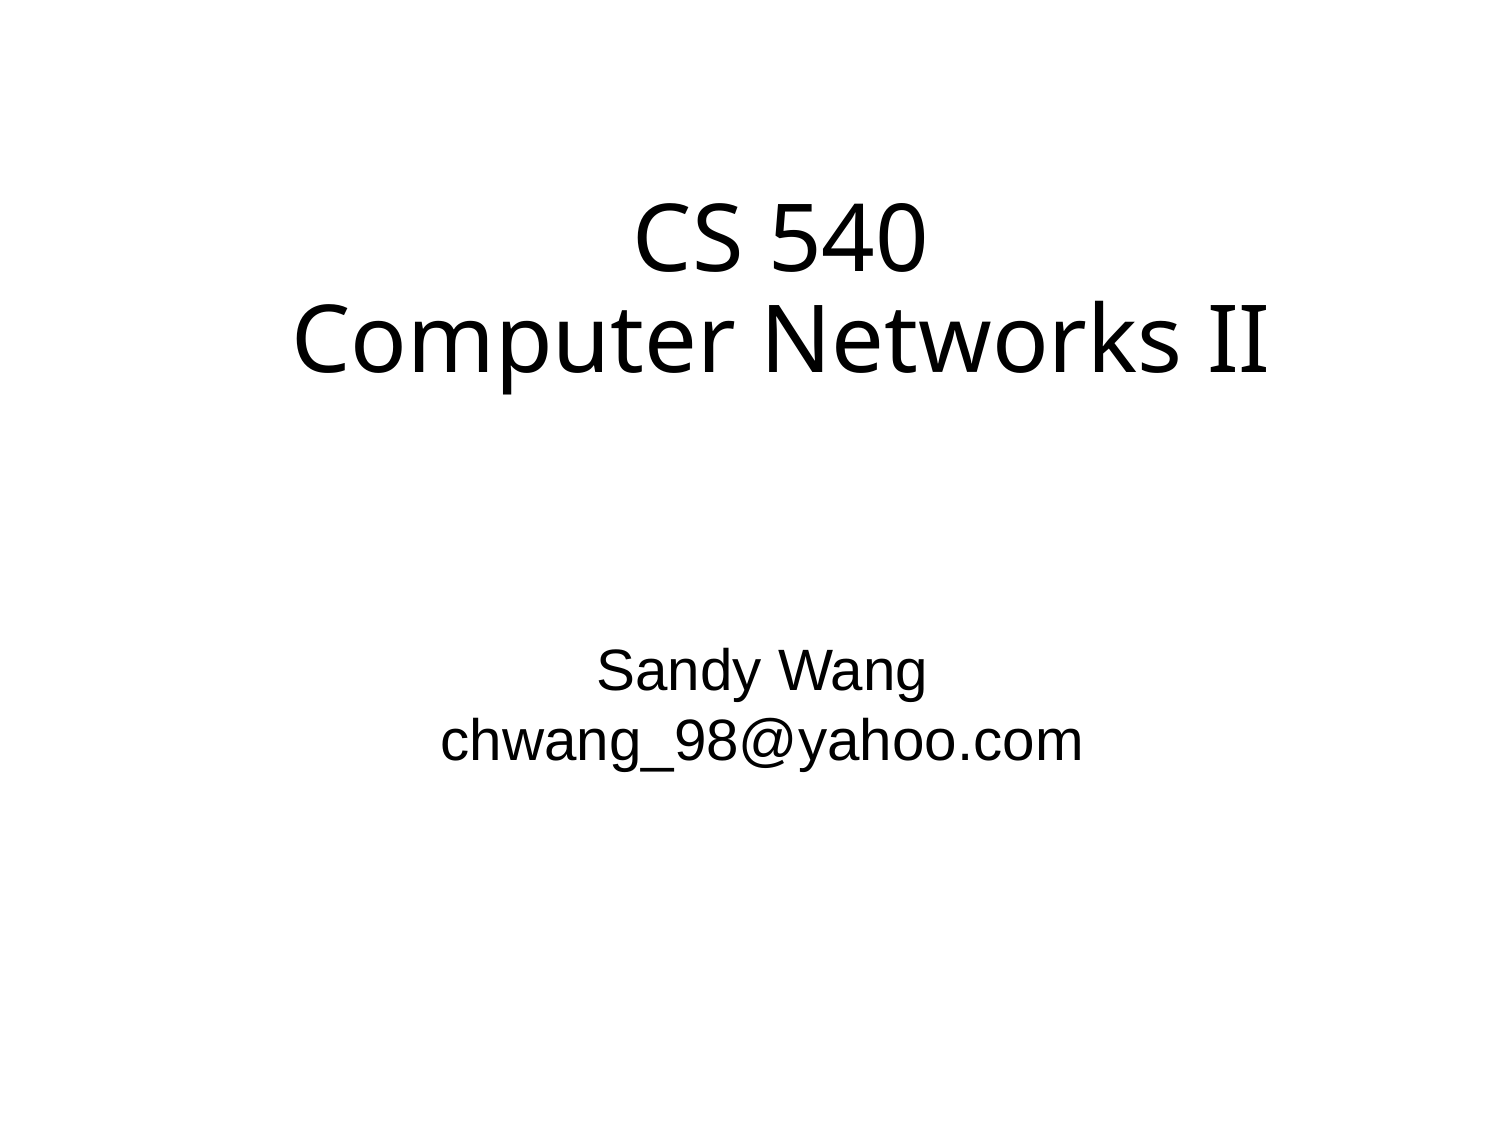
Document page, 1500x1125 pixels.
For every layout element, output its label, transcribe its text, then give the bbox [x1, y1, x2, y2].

title CS 540 Computer Networks II [137, 112, 1425, 400]
subtitle Sandy Wang chwang_98@yahoo.com [237, 624, 1288, 963]
